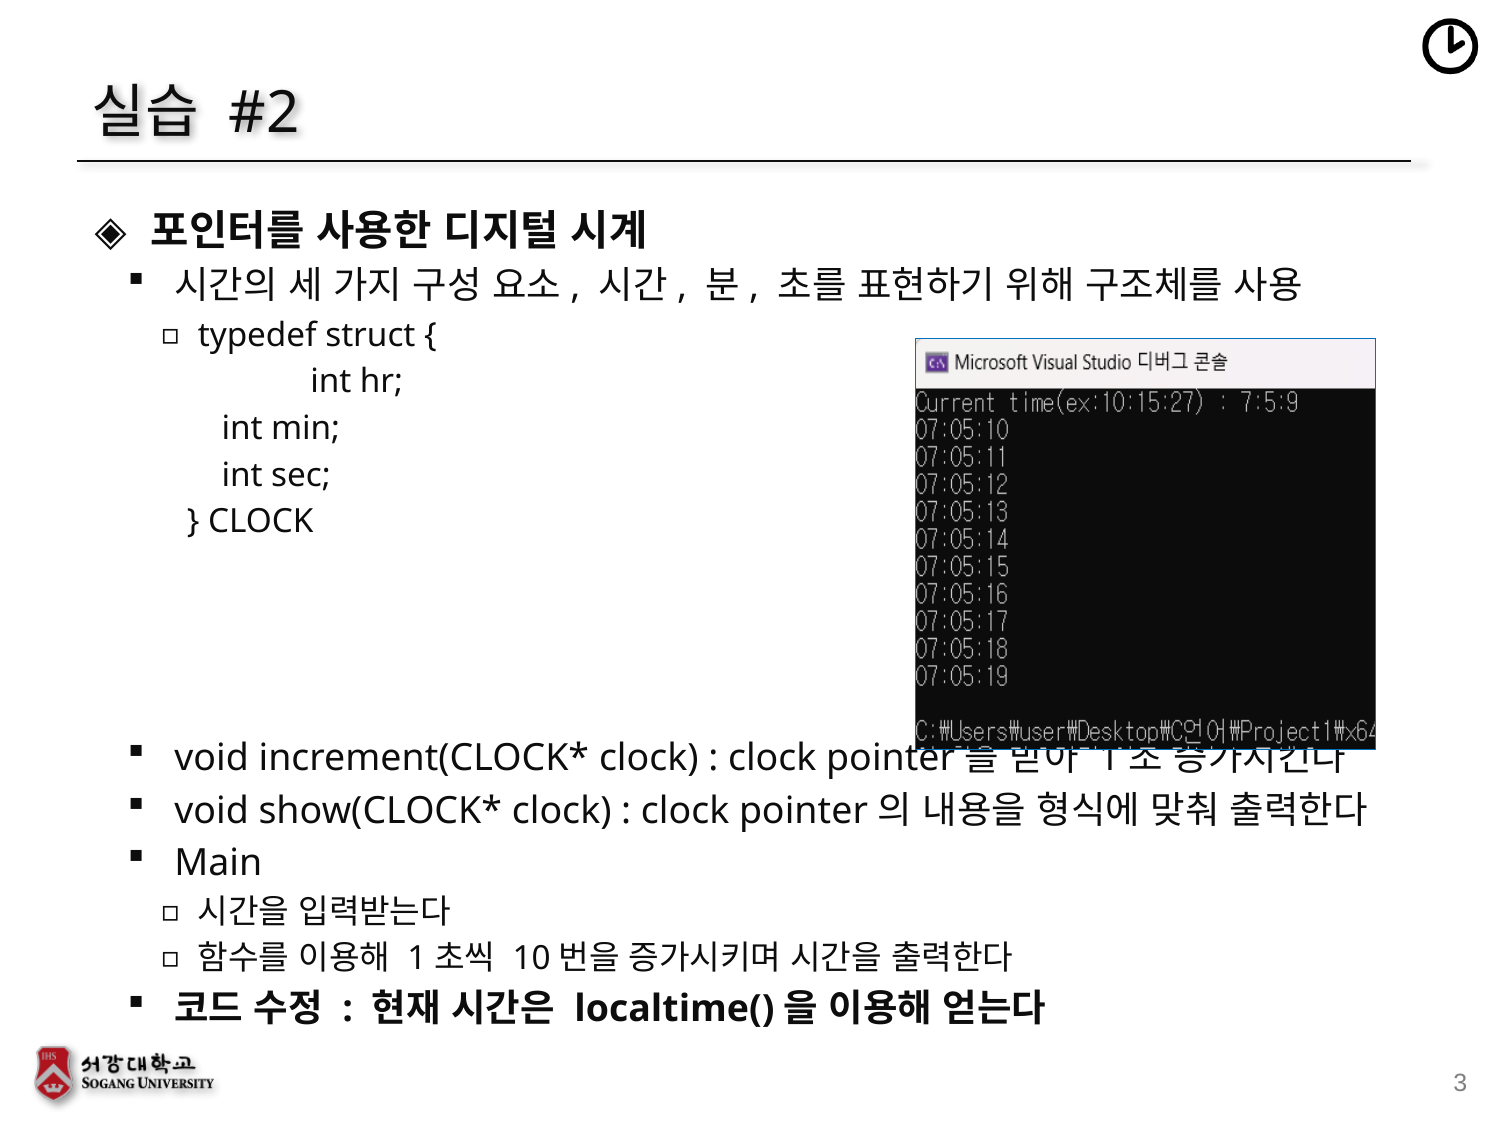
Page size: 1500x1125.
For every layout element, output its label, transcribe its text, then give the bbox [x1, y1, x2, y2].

title 실습 #2 [76, 66, 1376, 159]
picture [1411, 15, 1489, 78]
picture [915, 337, 1377, 750]
picture [34, 1046, 214, 1102]
list 포인터를 사용한 디지털 시계 시간의 세 가지 구성 요소, 시간, 분, 초를 표현하기 위해 구조체를 사용 typedef struct { int hr; int min; int sec; } CLOCK void increment(CLOCK* clock) : clock pointer를 받아 1초 증가시킨다 void show(CLOCK* clock) : clock pointer의 내용을 형식에 맞춰 출력한다 Main 시간을 입력받는다 함수를 이용해 1초씩 10번을 증가시키며 시간을 출력한다 코드 수정 : 현재 시간은 localtime()을 이용해 얻는다 [76, 196, 1436, 1059]
slide_number 3 [1139, 1058, 1483, 1101]
